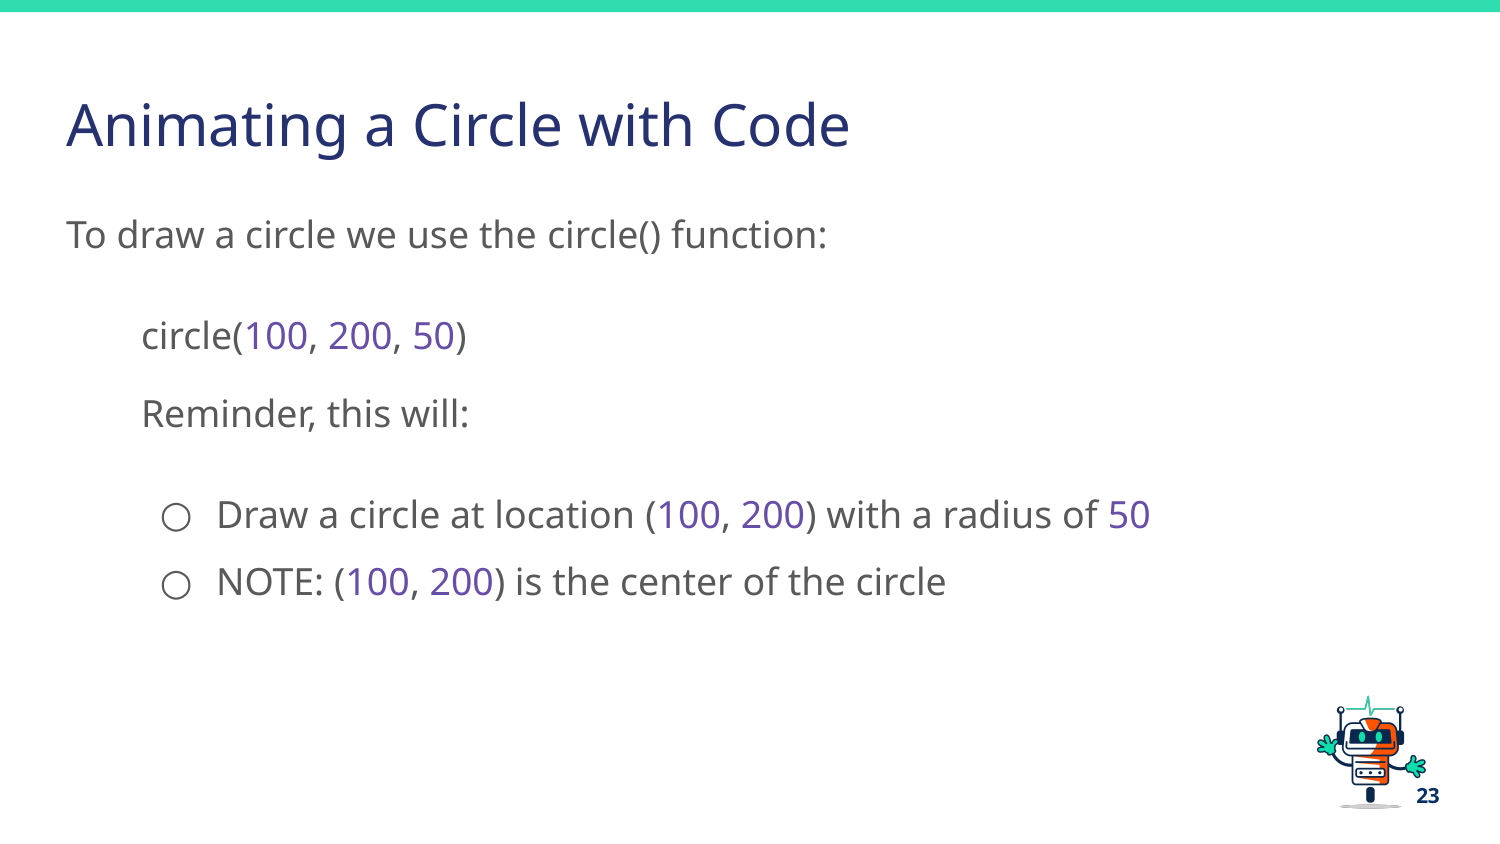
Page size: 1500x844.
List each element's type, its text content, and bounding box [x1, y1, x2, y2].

list To draw a circle we use the circle() function: circle(100, 200, 50) Reminder, this will: Draw a circle at location (100, 200) with a radius of 50 NOTE: (100, 200) is the center of the circle [51, 189, 1449, 809]
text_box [1309, 687, 1456, 830]
title Animating a Circle with Code [51, 72, 1449, 167]
